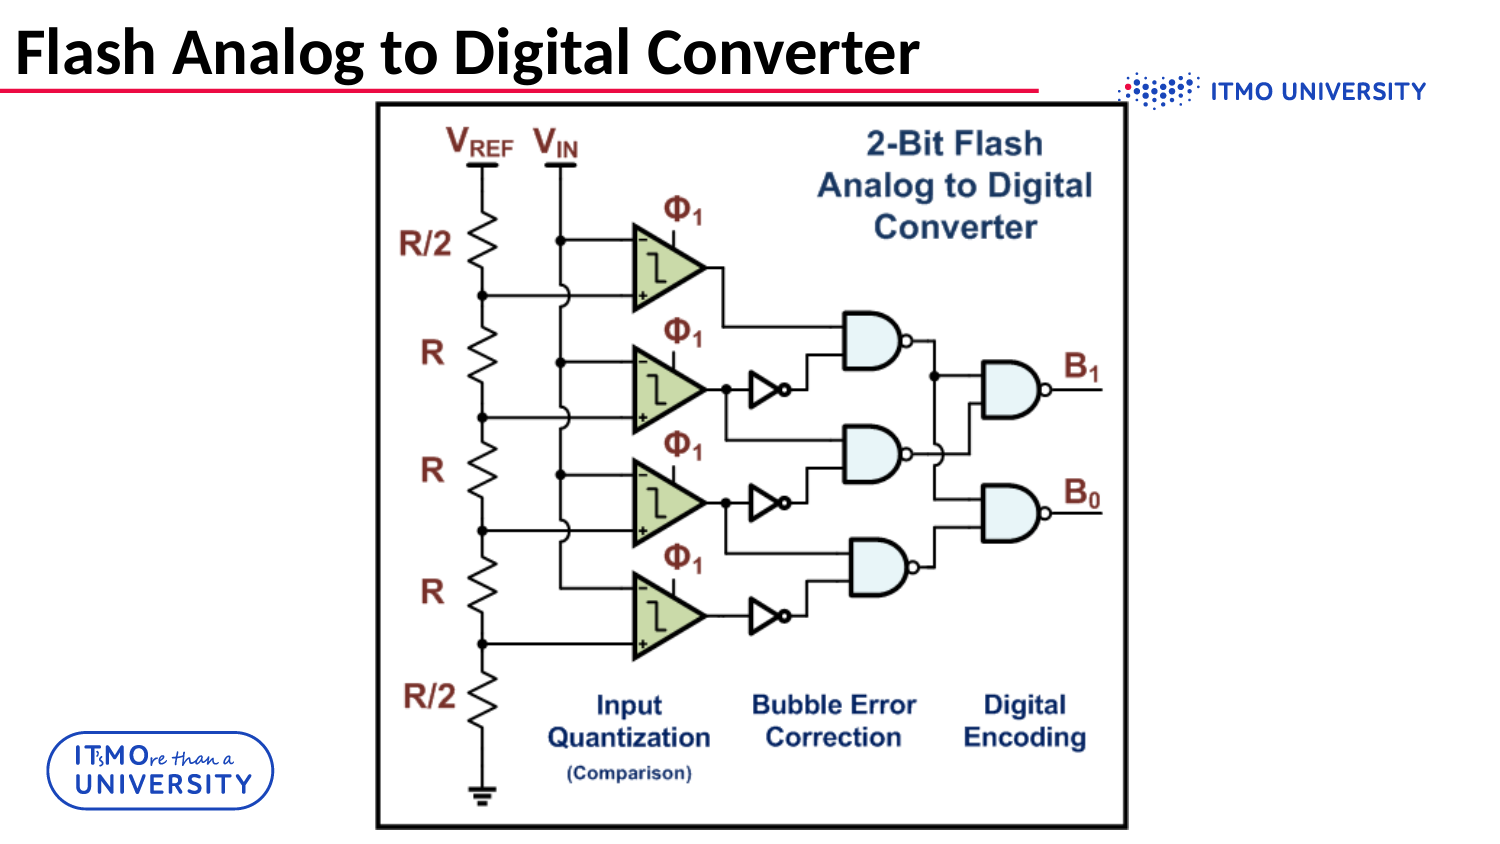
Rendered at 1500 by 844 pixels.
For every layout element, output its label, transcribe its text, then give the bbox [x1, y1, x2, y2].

picture [0, 0, 1500, 844]
title Flash Analog to Digital Converter [0, 0, 1030, 102]
